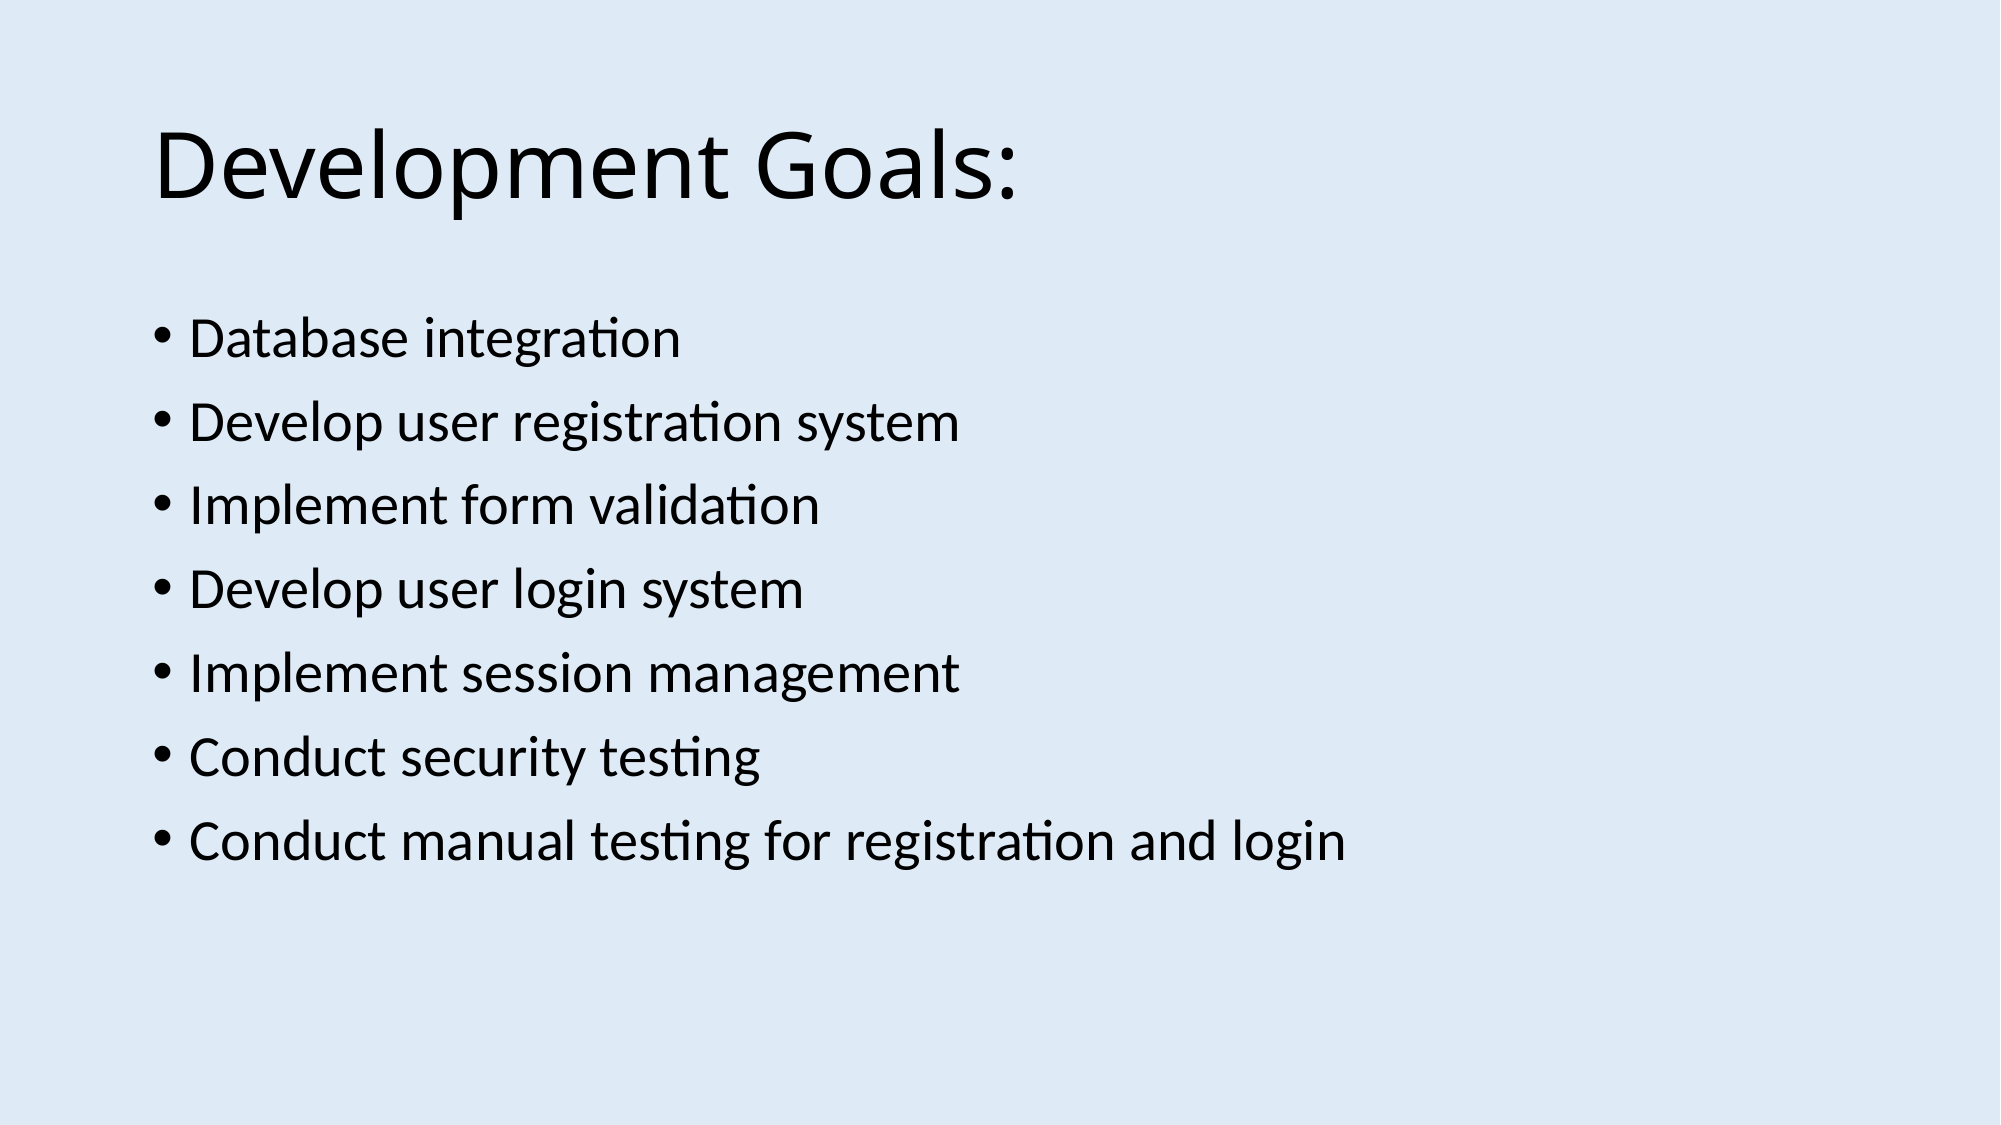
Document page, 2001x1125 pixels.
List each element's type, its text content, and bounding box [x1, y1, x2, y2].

title Development Goals: [137, 59, 1863, 278]
list Database integration Develop user registration system Implement form validation Develop user login system Implement session management Conduct security testing Conduct manual testing for registration and login [137, 299, 1863, 1014]
